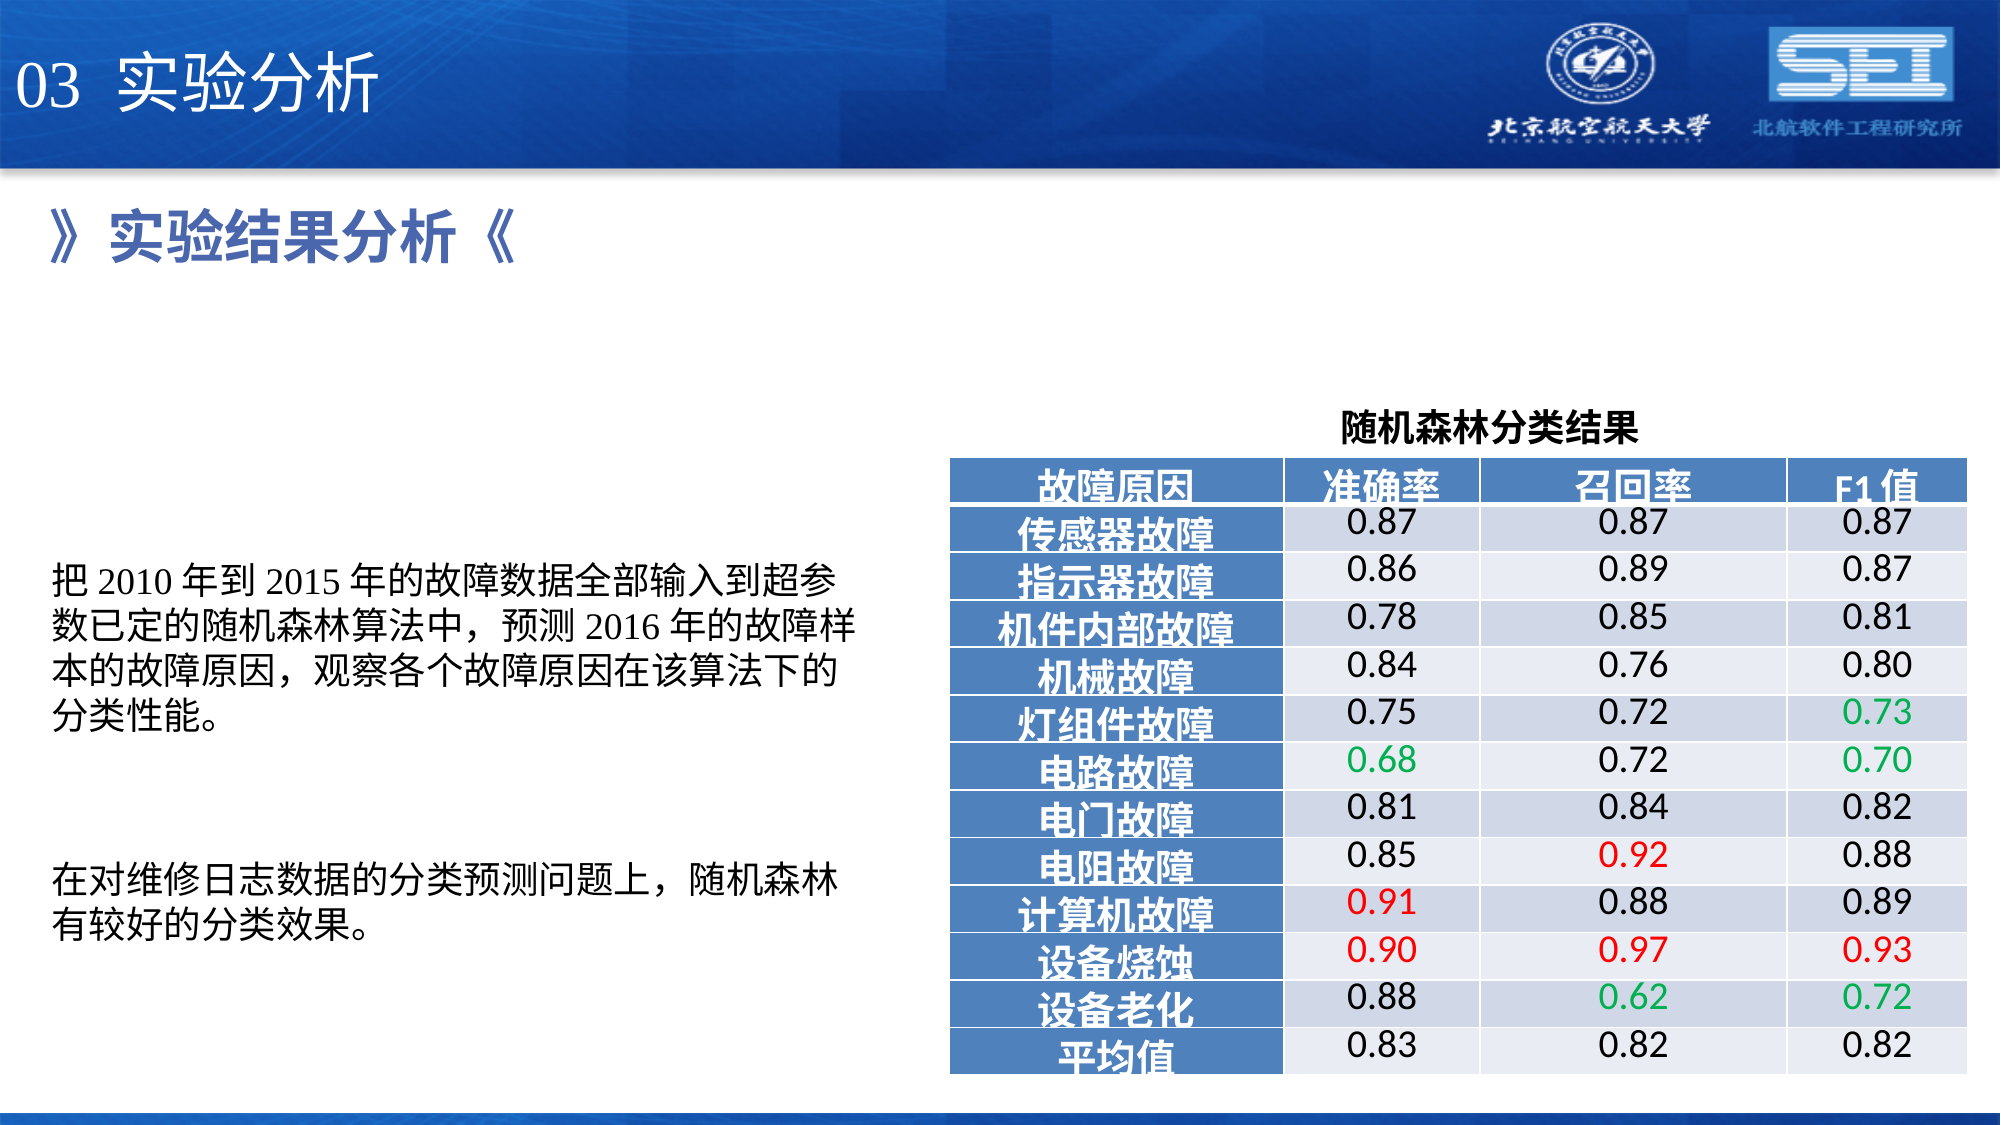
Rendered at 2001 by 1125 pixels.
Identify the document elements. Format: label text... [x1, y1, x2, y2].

text_box 随机森林分类结果 [1325, 396, 1656, 457]
table_cell 0.84 [1285, 648, 1479, 694]
table_header 故障原因 [950, 458, 1283, 502]
table_cell 0.82 [1788, 791, 1967, 837]
table_cell 0.97 [1481, 933, 1786, 979]
table_cell 指示器故障 [950, 553, 1283, 599]
table_cell 0.91 [1285, 886, 1479, 932]
table_cell 机械故障 [950, 648, 1283, 694]
table_cell 0.68 [1285, 743, 1479, 789]
table_cell 0.82 [1481, 1028, 1786, 1074]
table_cell 平均值 [950, 1028, 1283, 1074]
table_cell 设备烧蚀 [950, 933, 1283, 979]
table_cell 0.81 [1788, 601, 1967, 646]
table_cell 计算机故障 [950, 886, 1283, 932]
table_cell 0.92 [1481, 838, 1786, 884]
table_cell 0.85 [1481, 601, 1786, 646]
table_cell 0.88 [1285, 981, 1479, 1027]
table_header 召回率 [1481, 458, 1786, 502]
table_cell 0.81 [1285, 791, 1479, 837]
table_cell 0.85 [1285, 838, 1479, 884]
table_cell 0.70 [1788, 743, 1967, 789]
text_box 03 实验分析 [0, 0, 557, 163]
table_cell 0.73 [1788, 696, 1967, 741]
table_cell 电路故障 [950, 743, 1283, 789]
table_cell 0.75 [1285, 696, 1479, 741]
table_cell 0.76 [1481, 648, 1786, 694]
table_cell 0.87 [1481, 507, 1786, 551]
table_cell 0.93 [1788, 933, 1967, 979]
table_cell 传感器故障 [950, 507, 1283, 551]
picture [0, 1113, 2000, 1125]
table_cell 0.89 [1788, 886, 1967, 932]
table_cell 电阻故障 [950, 838, 1283, 884]
table_cell 0.72 [1481, 743, 1786, 789]
table_cell 0.87 [1788, 507, 1967, 551]
table_cell 0.80 [1788, 648, 1967, 694]
table_cell 机件内部故障 [950, 601, 1283, 646]
text_box 》实验结果分析《 [0, 162, 763, 308]
table_cell 0.62 [1481, 981, 1786, 1027]
table_cell 0.84 [1481, 791, 1786, 837]
table_cell 灯组件故障 [950, 696, 1283, 741]
text_box 把2010年到2015年的故障数据全部输入到超参数已定的随机森林算法中，预测2016年的故障样本的故障原因，观察各个故障原因在该算法下的分类性能。 [36, 550, 884, 745]
text_box 在对维修日志数据的分类预测问题上，随机森林有较好的分类效果。 [36, 848, 861, 954]
table_cell 0.86 [1285, 553, 1479, 599]
table_cell 0.90 [1285, 933, 1479, 979]
table_cell 0.82 [1788, 1028, 1967, 1074]
table_cell 0.83 [1285, 1028, 1479, 1074]
table_cell 0.89 [1481, 553, 1786, 599]
table_cell 0.72 [1788, 981, 1967, 1027]
table_cell 电门故障 [950, 791, 1283, 837]
table_cell 0.88 [1481, 886, 1786, 932]
table_cell 0.87 [1788, 553, 1967, 599]
table_header F1值 [1788, 458, 1967, 502]
table_header 准确率 [1285, 458, 1479, 502]
picture [557, 0, 2000, 182]
table_cell 0.88 [1788, 838, 1967, 884]
table_cell 0.87 [1285, 507, 1479, 551]
table_cell 0.78 [1285, 601, 1479, 646]
table_cell 设备老化 [950, 981, 1283, 1027]
table_cell 0.72 [1481, 696, 1786, 741]
